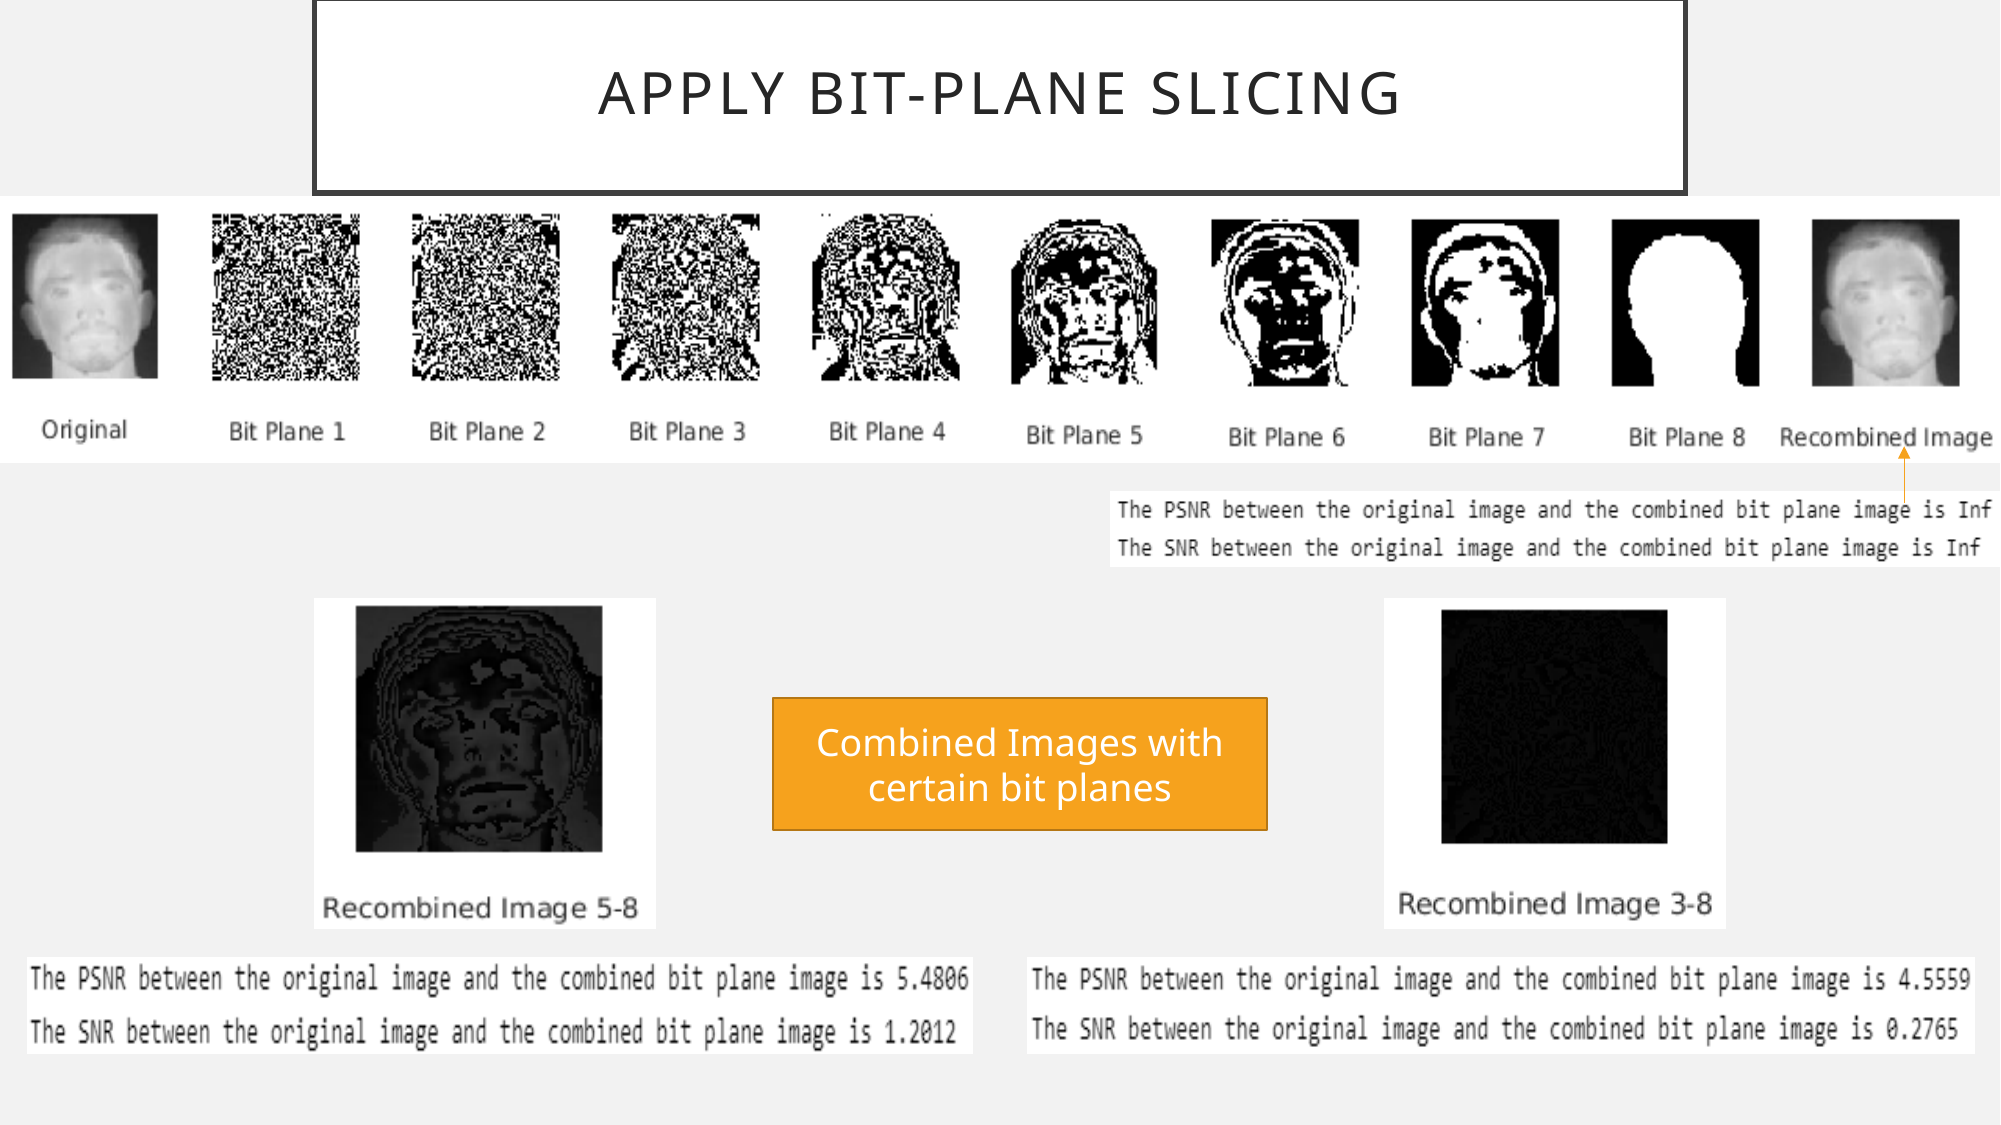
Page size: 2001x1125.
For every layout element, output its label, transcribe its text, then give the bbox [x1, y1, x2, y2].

text_box Combined Images with certain bit planes [772, 697, 1268, 831]
picture [27, 957, 973, 1054]
picture [1110, 491, 2000, 567]
picture [314, 598, 656, 929]
title Apply bit-plane Slicing [312, 0, 1688, 196]
picture [0, 196, 2000, 463]
picture [1027, 957, 1975, 1054]
picture [1384, 598, 1726, 929]
